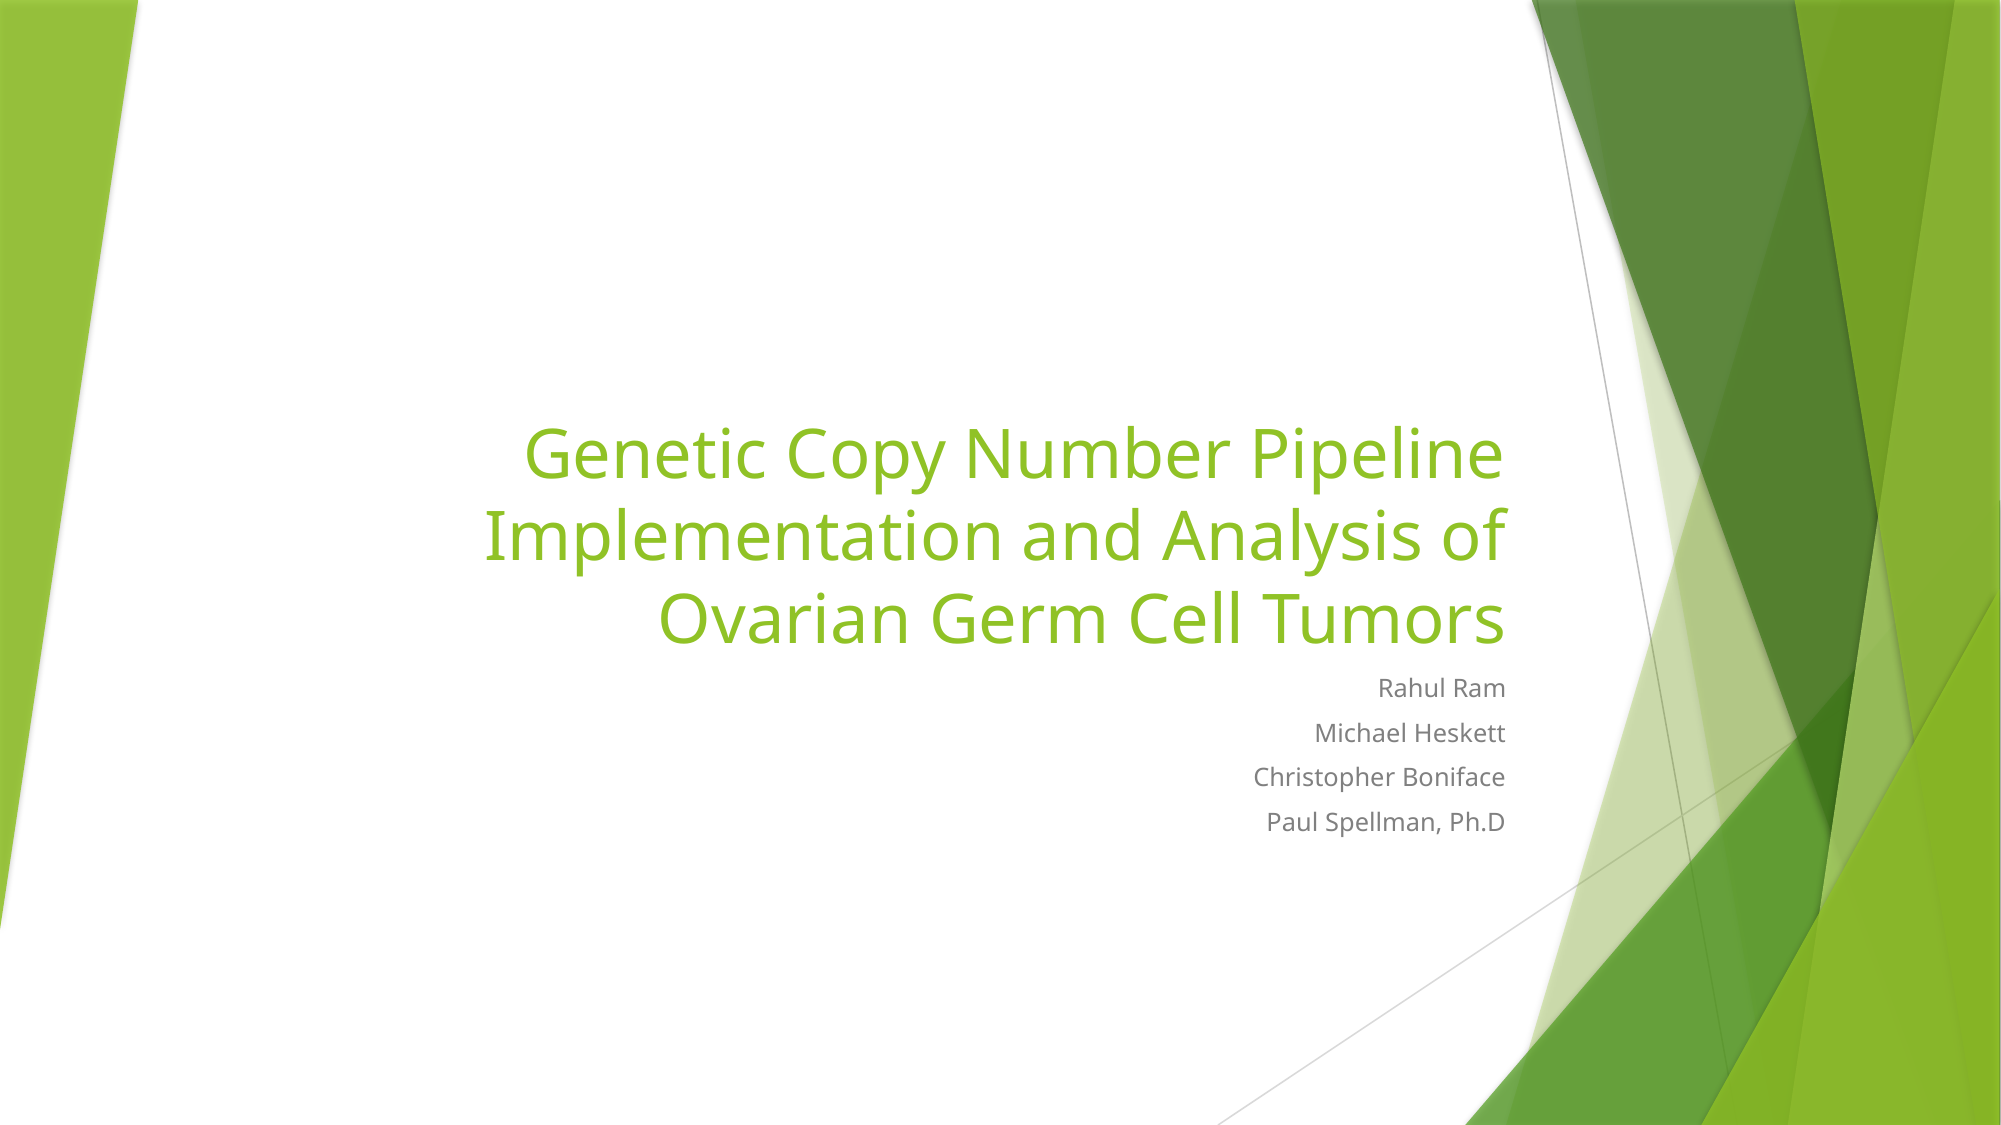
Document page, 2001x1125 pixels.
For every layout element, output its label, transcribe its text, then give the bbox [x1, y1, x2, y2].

subtitle Rahul Ram Michael Heskett Christopher Boniface Paul Spellman, Ph.D [247, 664, 1522, 845]
title Genetic Copy Number Pipeline Implementation and Analysis of Ovarian Germ Cell Tumors [247, 394, 1522, 664]
